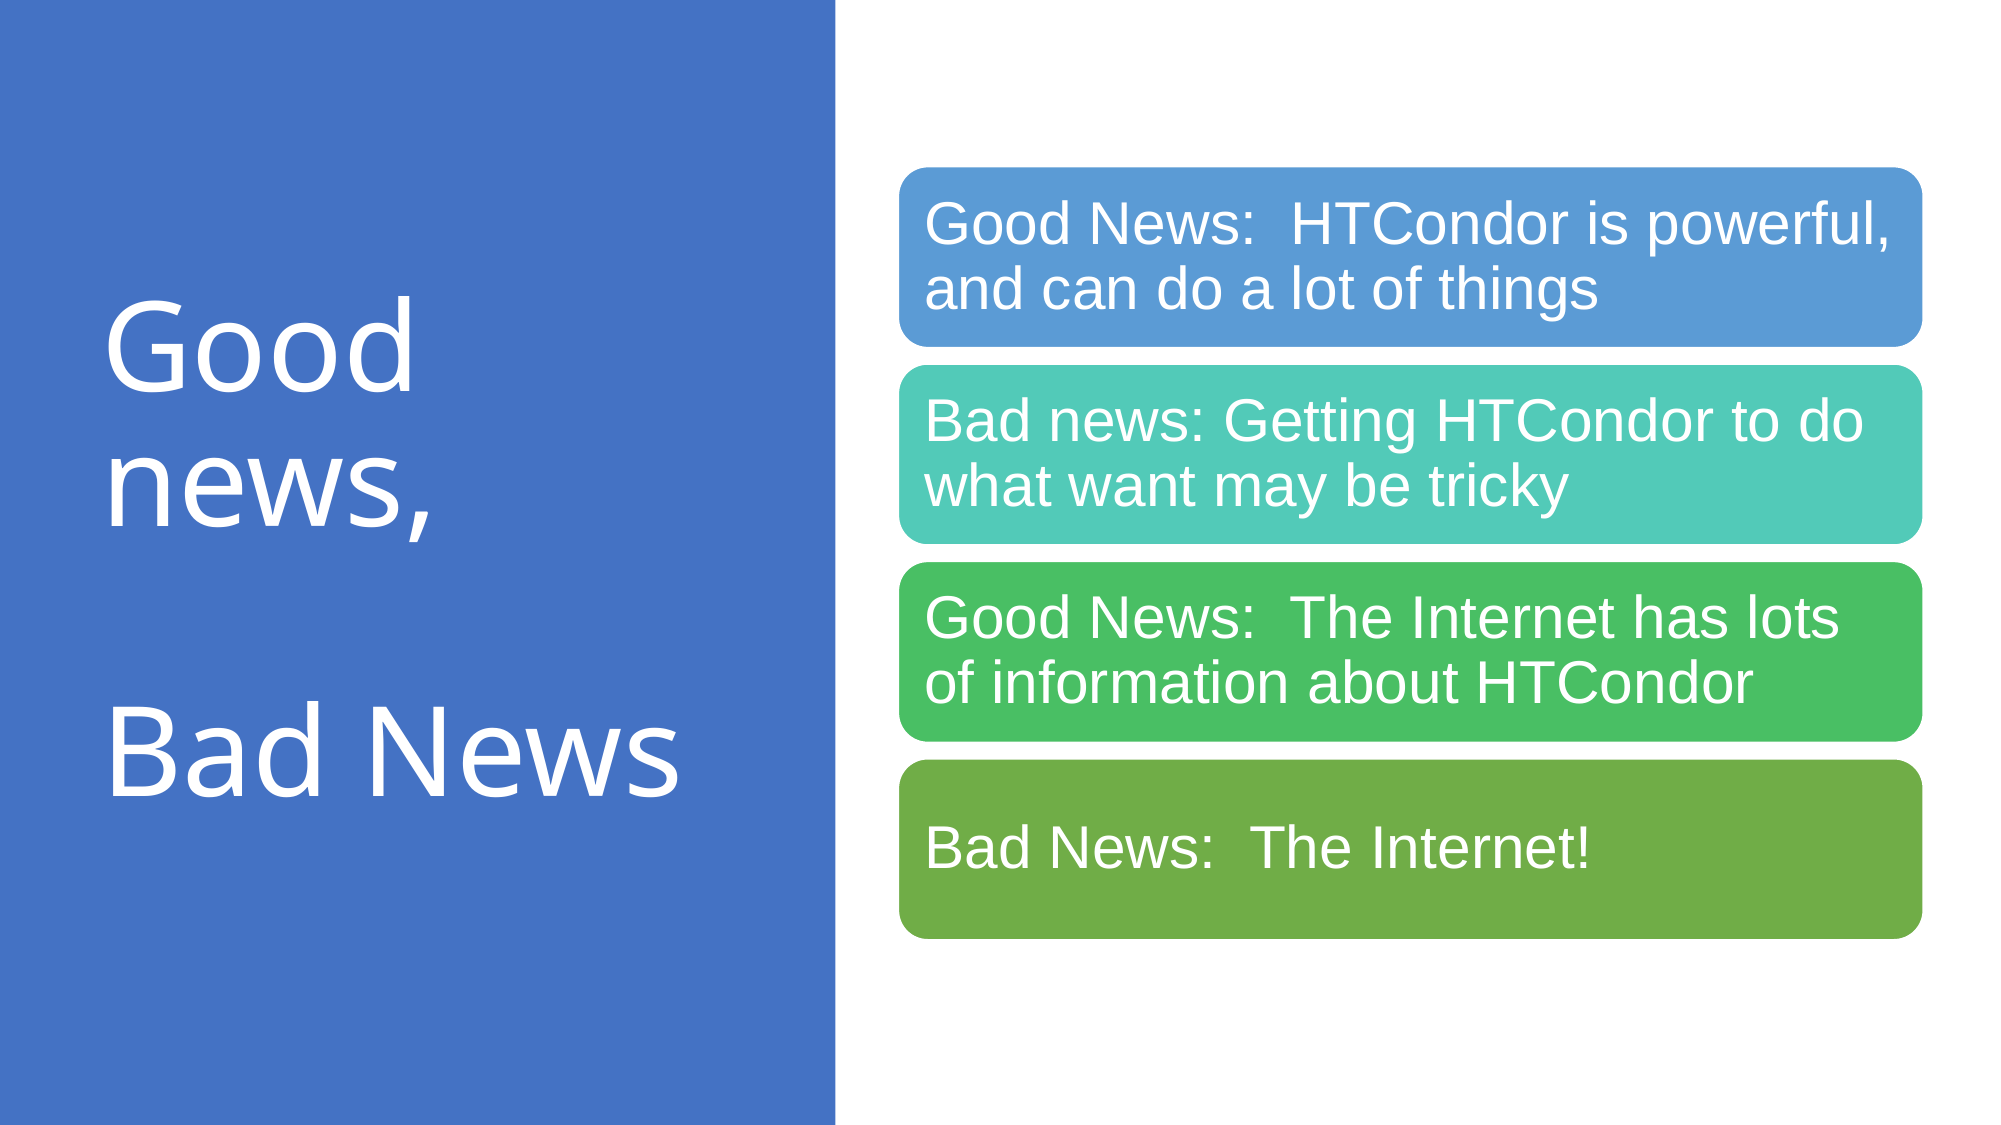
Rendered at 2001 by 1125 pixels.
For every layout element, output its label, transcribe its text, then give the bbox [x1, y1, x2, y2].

text_box [0, 0, 837, 1125]
text_box Bad news: Getting HTCondor to do what want may be tricky [894, 360, 1927, 549]
title Good news, Bad News [86, 101, 797, 1005]
text_box Bad News: The Internet! [894, 755, 1927, 944]
text_box Good News: The Internet has lots of information about HTCondor [894, 557, 1927, 746]
text_box Good News: HTCondor is powerful, and can do a lot of things [894, 163, 1927, 352]
